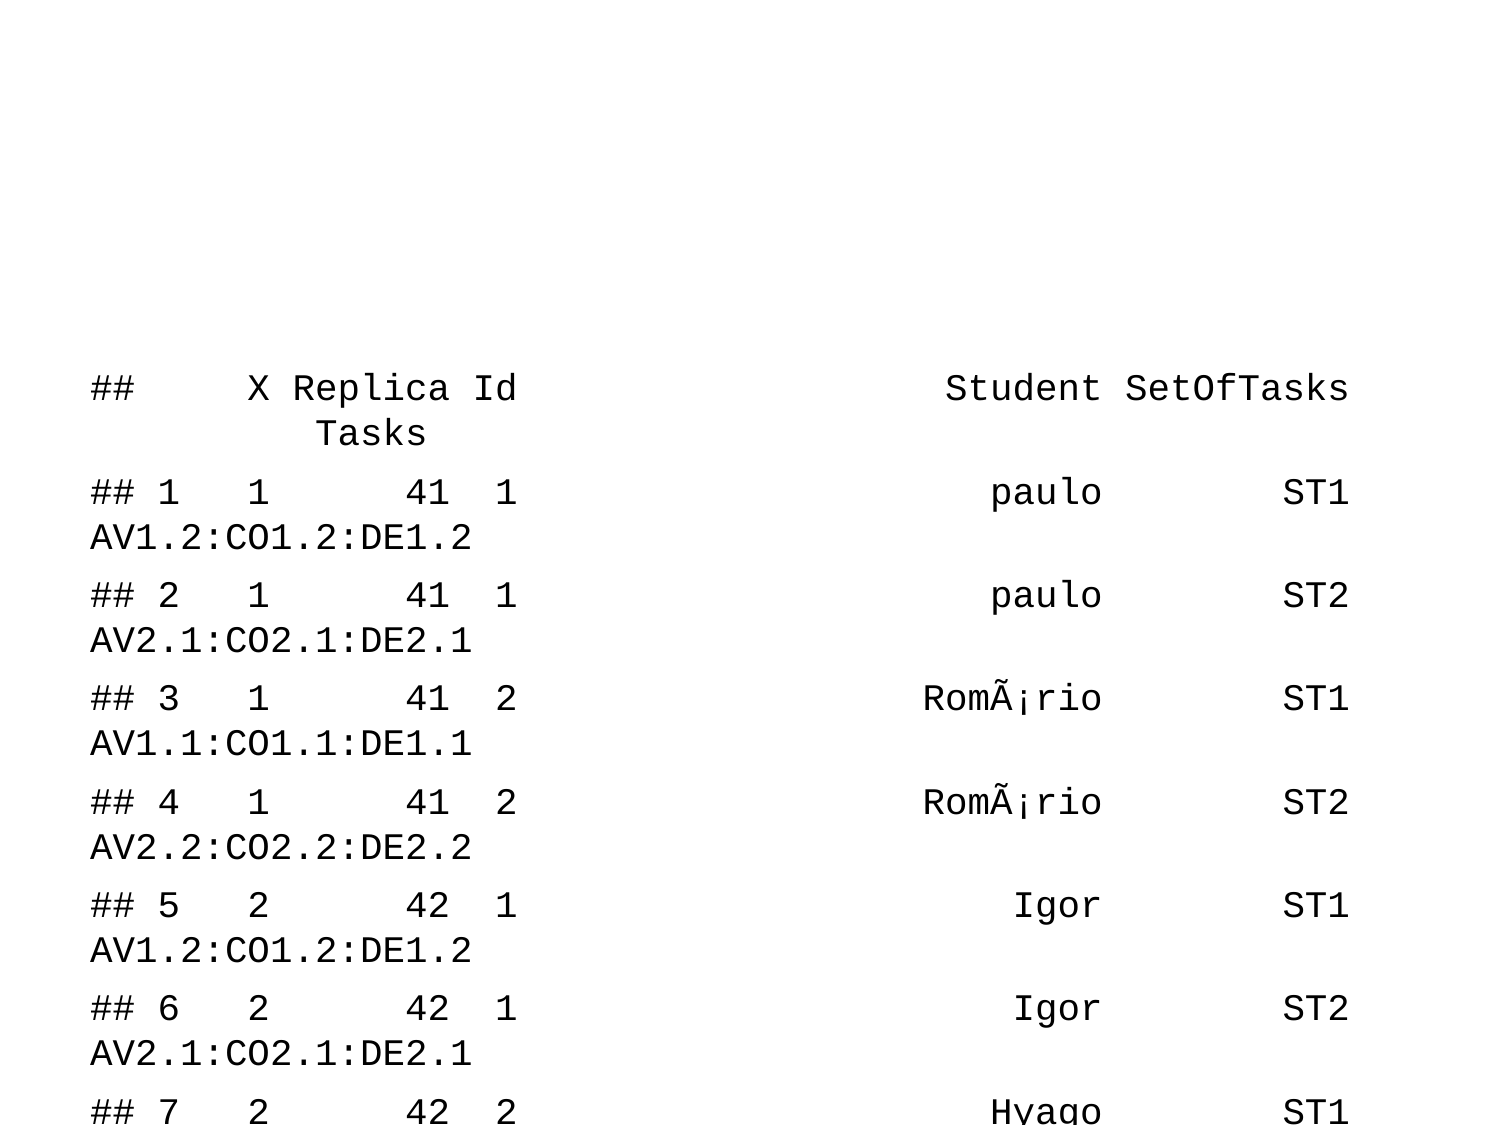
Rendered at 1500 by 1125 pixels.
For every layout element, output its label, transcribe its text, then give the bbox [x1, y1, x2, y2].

list ## X Replica Id Student SetOfTasks Tasks ## 1 1 41 1 paulo ST1 AV1.2:CO1.2:DE1.2 ## 2 1 41 1 paulo ST2 AV2.1:CO2.1:DE2.1 ## 3 1 41 2 RomÃ¡rio ST1 AV1.1:CO1.1:DE1.1 ## 4 1 41 2 RomÃ¡rio ST2 AV2.2:CO2.2:DE2.2 ## 5 2 42 1 Igor ST1 AV1.2:CO1.2:DE1.2 ## 6 2 42 1 Igor ST2 AV2.1:CO2.1:DE2.1 ## 7 2 42 2 Hyago ST1 AV1.1:CO1.1:DE1.1 ## 8 2 42 2 Hyago ST2 AV2.2:CO2.2:DE2.2 ## 9 3 43 1 ST1 AV1.2:CO1.2:DE1.2 ## 10 3 43 1 ST2 AV2.1:CO2.1:DE2.1 ## 11 3 43 2 ST1 AV1.1:CO1.1:DE1.1 ## 12 3 43 2 ST2 AV2.2:CO2.2:DE2.2 ## 13 4 44 1 ST1 AV1.2:CO1.2:DE1.2 ## 14 4 44 1 ST2 AV2.1:CO2.1:DE2.1 ## 15 4 44 2 ST1 AV1.1:CO1.1:DE1.1 ## 16 4 44 2 ST2 AV2.2:CO2.2:DE2.2 ## 17 5 45 1 Matheus Costa ST1 AV1.1:CO1.1:DE1.1 ## 18 5 45 1 Matheus Costa ST2 AV2.2:CO2.2:DE2.2 ## 19 5 45 2 Davi Jose ST1 AV1.2:CO1.2:DE1.2 ## 20 5 45 2 Davi Jose ST2 AV2.1:CO2.1:DE2.1 ## 21 6 46 1 Marlon LÃºcio ST1 AV1.1:CO1.1:DE1.1 ## 22 6 46 1 Marlon LÃºcio ST2 AV2.2:CO2.2:DE2.2 ## 23 6 46 2 Jackson Barbosa da Silva ST1 AV1.2:CO1.2:DE1.2 ## 24 6 46 2 Jackson Barbosa da Silva ST2 AV2.1:CO2.1:DE2.1 ## 25 7 47 1 Allan ST1 AV1.2:CO1.2:DE1.2 ## 26 7 47 1 Allan ST2 AV2.1:CO2.1:DE2.1 ## 27 7 47 2 Dielson Sales de Carvalho ST1 AV1.1:CO1.1:DE1.1 ## 28 7 47 2 Dielson Sales de Carvalho ST2 AV2.2:CO2.2:DE2.2 ## 29 8 48 1 Thiago ST1 AV1.1:CO1.1:DE1.1 ## 30 8 48 1 Thiago ST2 AV2.2:CO2.2:DE2.2 ## 31 8 48 2 ST1 AV1.2:CO1.2:DE1.2 ## 32 8 48 2 ST2 AV2.1:CO2.1:DE2.1 ## 33 9 49 1 Rodrigo Lima ST1 AV1.2:CO1.2:DE1.2 ## 34 9 49 1 Rodrigo Lima ST2 AV2.1:CO2.1:DE2.1 ## 35 9 49 2 Jardel Costa ST1 AV1.1:CO1.1:DE1.1 ## 36 9 49 2 Jardel Costa ST2 AV2.2:CO2.2:DE2.2 ## 37 10 50 1 Felipe Pontes ST1 AV1.1:CO1.1:DE1.1 ## 38 10 50 1 Felipe Pontes ST2 AV2.2:CO2.2:DE2.2 ## 39 10 50 2 Jairo Souza ST1 AV1.2:CO1.2:DE1.2 ## 40 10 50 2 Jairo Souza ST2 AV2.1:CO2.1:DE2.1 ## 41 11 51 1 julios ST1 AV1.2:CO1.2:DE1.2 ## 42 11 51 1 julios ST2 AV2.1:CO2.1:DE2.1 ## 43 11 51 2 Romero Malaquias ST1 AV1.1:CO1.1:DE1.1 ## 44 11 51 2 Romero Malaquias ST2 AV2.2:CO2.2:DE2.2 ## 45 12 53 1 Bruno Georgevich Ferreira ST1 AV1.1:CO1.1:DE1.1 ## 46 12 53 1 Bruno Georgevich Ferreira ST2 AV2.2:CO2.2:DE2.2 ## 47 12 53 2 jadson ST1 AV1.2:CO1.2:DE1.2 ## 48 12 53 2 jadson ST2 AV2.1:CO2.1:DE2.1 ## 49 13 55 1 ST1 AV1.1:CO1.1:DE1.1 ## 50 13 55 1 ST2 AV2.2:CO2.2:DE2.2 ## 51 13 55 2 Arthur ST1 AV1.2:CO1.2:DE1.2 ## 52 13 55 2 Arthur ST2 AV2.1:CO2.1:DE2.1 ## 53 14 52 1 ST1 AV1.1:CO1.1:DE1.1 ## 54 14 52 1 ST2 AV2.2:CO2.2:DE2.2 ## 55 14 52 2 vinicius lopes ST1 AV1.2:CO1.2:DE1.2 ## 56 14 52 2 vinicius lopes ST2 AV2.1:CO2.1:DE2.1 ## 57 15 54 1 Thiago Tenorio ST1 AV1.2:CO1.2:DE1.2 ## 58 15 54 1 Thiago Tenorio ST2 AV2.1:CO2.1:DE2.1 ## 59 15 54 2 Joao Victor Ribeiro Ferro ST1 AV1.1:CO1.1:DE1.1 ## 60 15 54 2 Joao Victor Ribeiro Ferro ST2 AV2.2:CO2.2:DE2.2 ## Technique Trials Time Minutes ## 1 Without Atom 7 13 13 ## 2 With Atom 3 16 16 ## 3 With Atom 5 21 21 ## 4 Without Atom 3 15 15 ## 5 Without Atom 5 14 14 ## 6 With Atom 12 39 39 ## 7 With Atom 7 16 16 ## 8 Without Atom 12 22 22 ## 9 Without Atom 5 18 18 ## 10 With Atom 9 53 53 ## 11 With Atom 9 21 21 ## 12 Without Atom 5 15 15 ## 13 Without Atom 4 9 9 ## 14 With Atom 4 24 24 ## 15 With Atom 6 17 17 ## 16 Without Atom 6 23 23 ## 17 With Atom 9 25 25 ## 18 Without Atom 7 28 28 ## 19 Without Atom 5 7 7 ## 20 With Atom 8 18 18 ## 21 With Atom 7 32 32 ## 22 Without Atom 9 32 32 ## 23 Without Atom 4 10 10 ## 24 With Atom 12 31 31 ## 25 Without Atom 4 18 18 ## 26 With Atom 5 53 53 ## 27 With Atom 5 21 21 ## 28 Without Atom 4 24 24 ## 29 With Atom 7 15 15 ## 30 Without Atom 3 12 12 ## 31 Without Atom 10 25 25 ## 32 With Atom 29 60 60 ## 33 Without Atom 8 33 33 ## 34 With Atom 10 23 23 ## 35 With Atom 6 9 9 ## 36 Without Atom 3 2 2 ## 37 With Atom 8 21 21 ## 38 Without Atom 5 19 19 ## 39 Without Atom 7 19 19 ## 40 With Atom 10 29 29 ## 41 Without Atom 5 22 22 ## 42 With Atom 6 24 24 ## 43 With Atom 6 9 9 ## 44 Without Atom 5 15 15 ## 45 With Atom 5 11 11 ## 46 Without Atom 4 8 8 ## 47 Without Atom 5 9 9 ## 48 With Atom 15 31 31 ## 49 With Atom 5 23 23 ## 50 Without Atom 4 19 19 ## 51 Without Atom 5 10 10 ## 52 With Atom 19 46 46 ## 53 With Atom 9 23 23 ## 54 Without Atom 24 38 38 ## 55 Without Atom 7 16 16 ## 56 With Atom 14 52 52 ## 57 Without Atom 4 27 27 ## 58 With Atom 7 34 34 ## 59 With Atom 6 33 33 ## 60 Without Atom 3 26 26 ## Replica Tasks Minutes Time ## 1 41 AV1.2:CO1.2:DE1.2 13 13 ## 2 41 AV1.1:CO1.1:DE1.1 21 21 ## 3 42 AV1.2:CO1.2:DE1.2 14 14 ## 4 42 AV1.1:CO1.1:DE1.1 16 16 ## 5 43 AV1.2:CO1.2:DE1.2 18 18 ## 6 43 AV1.1:CO1.1:DE1.1 21 21 ## 7 44 AV1.2:CO1.2:DE1.2 9 9 ## 8 44 AV1.1:CO1.1:DE1.1 17 17 ## 9 45 AV1.1:CO1.1:DE1.1 25 25 ## 10 45 AV1.2:CO1.2:DE1.2 7 7 ## 11 46 AV1.1:CO1.1:DE1.1 32 32 ## 12 46 AV1.2:CO1.2:DE1.2 10 10 ## 13 47 AV1.2:CO1.2:DE1.2 18 18 ## 14 47 AV1.1:CO1.1:DE1.1 21 21 ## 15 48 AV1.1:CO1.1:DE1.1 15 15 ## 16 48 AV1.2:CO1.2:DE1.2 25 25 ## 17 49 AV1.2:CO1.2:DE1.2 33 33 ## 18 49 AV1.1:CO1.1:DE1.1 9 9 ## 19 50 AV1.1:CO1.1:DE1.1 21 21 ## 20 50 AV1.2:CO1.2:DE1.2 19 19 ## 21 51 AV1.2:CO1.2:DE1.2 22 22 ## 22 51 AV1.1:CO1.1:DE1.1 9 9 ## 23 53 AV1.1:CO1.1:DE1.1 11 11 ## 24 53 AV1.2:CO1.2:DE1.2 9 9 ## 25 55 AV1.1:CO1.1:DE1.1 23 23 ## 26 55 AV1.2:CO1.2:DE1.2 10 10 ## 27 52 AV1.1:CO1.1:DE1.1 23 23 ## 28 52 AV1.2:CO1.2:DE1.2 16 16 ## 29 54 AV1.2:CO1.2:DE1.2 27 27 ## 30 54 AV1.1:CO1.1:DE1.1 33 33 ## Replica Tasks Minutes Time ## 1 41 AV2.1:CO2.1:DE2.1 16 16 ## 2 41 AV2.2:CO2.2:DE2.2 15 15 ## 3 42 AV2.1:CO2.1:DE2.1 39 39 ## 4 42 AV2.2:CO2.2:DE2.2 22 22 ## 5 43 AV2.1:CO2.1:DE2.1 53 53 ## 6 43 AV2.2:CO2.2:DE2.2 15 15 ## 7 44 AV2.1:CO2.1:DE2.1 24 24 ## 8 44 AV2.2:CO2.2:DE2.2 23 23 ## 9 45 AV2.2:CO2.2:DE2.2 28 28 ## 10 45 AV2.1:CO2.1:DE2.1 18 18 ## 11 46 AV2.2:CO2.2:DE2.2 32 32 ## 12 46 AV2.1:CO2.1:DE2.1 31 31 ## 13 47 AV2.1:CO2.1:DE2.1 53 53 ## 14 47 AV2.2:CO2.2:DE2.2 24 24 ## 15 48 AV2.2:CO2.2:DE2.2 12 12 ## 16 48 AV2.1:CO2.1:DE2.1 60 60 ## 17 49 AV2.1:CO2.1:DE2.1 23 23 ## 18 49 AV2.2:CO2.2:DE2.2 2 2 ## 19 50 AV2.2:CO2.2:DE2.2 19 19 ## 20 50 AV2.1:CO2.1:DE2.1 29 29 ## 21 51 AV2.1:CO2.1:DE2.1 24 24 ## 22 51 AV2.2:CO2.2:DE2.2 15 15 ## 23 53 AV2.2:CO2.2:DE2.2 8 8 ## 24 53 AV2.1:CO2.1:DE2.1 31 31 ## 25 55 AV2.2:CO2.2:DE2.2 19 19 ## 26 55 AV2.1:CO2.1:DE2.1 46 46 ## 27 52 AV2.2:CO2.2:DE2.2 38 38 ## 28 52 AV2.1:CO2.1:DE2.1 52 52 ## 29 54 AV2.1:CO2.1:DE2.1 34 34 ## 30 54 AV2.2:CO2.2:DE2.2 26 26 ## [1] 18.23333 ## [1] 27.7 [75, 262, 1425, 1005]
